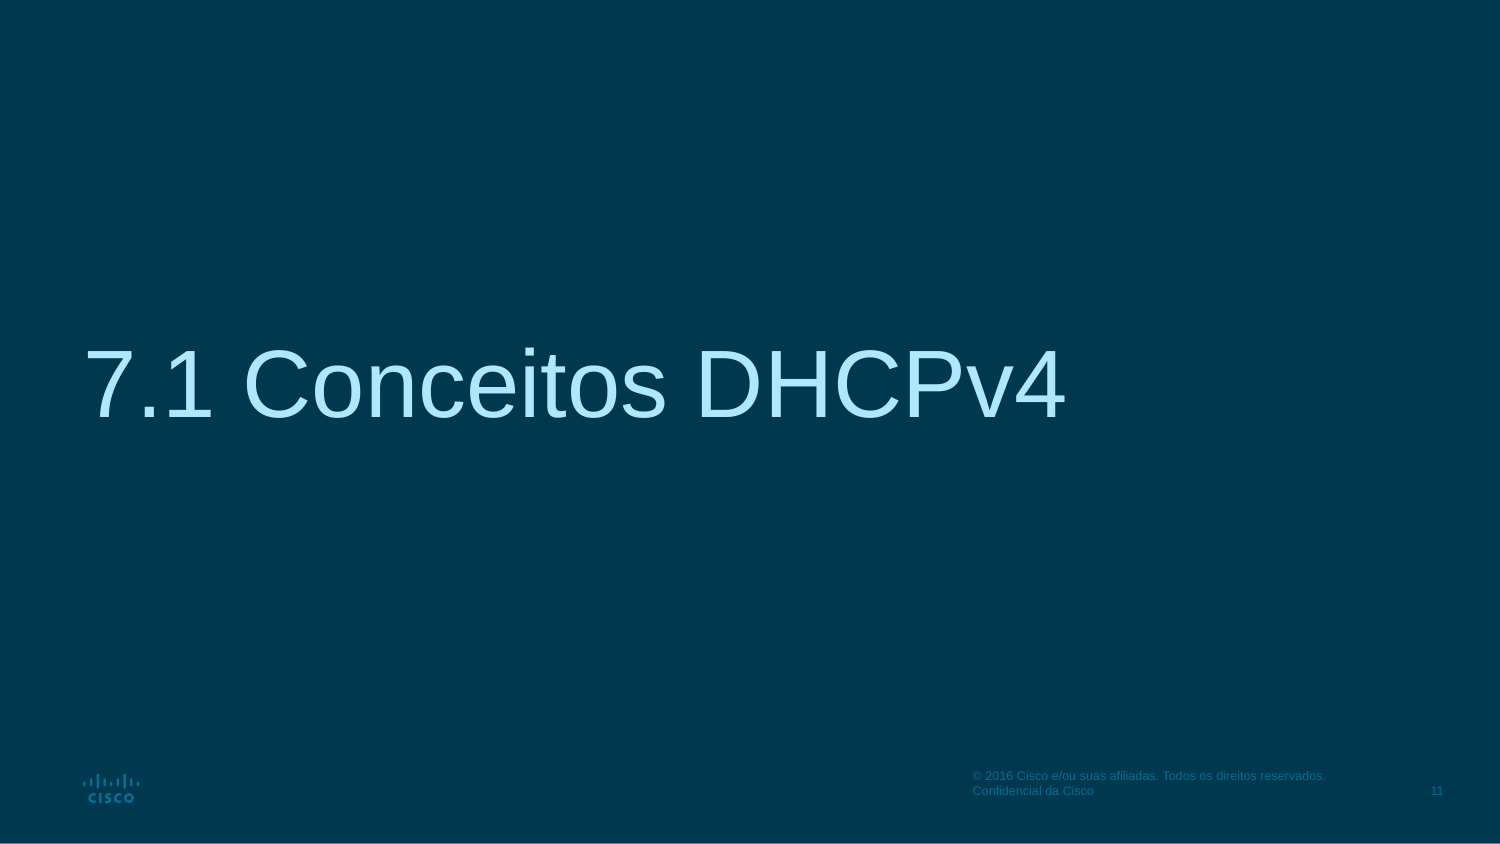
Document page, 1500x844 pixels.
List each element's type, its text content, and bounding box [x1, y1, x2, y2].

title 7.1 Conceitos DHCPv4 [68, 293, 1315, 446]
